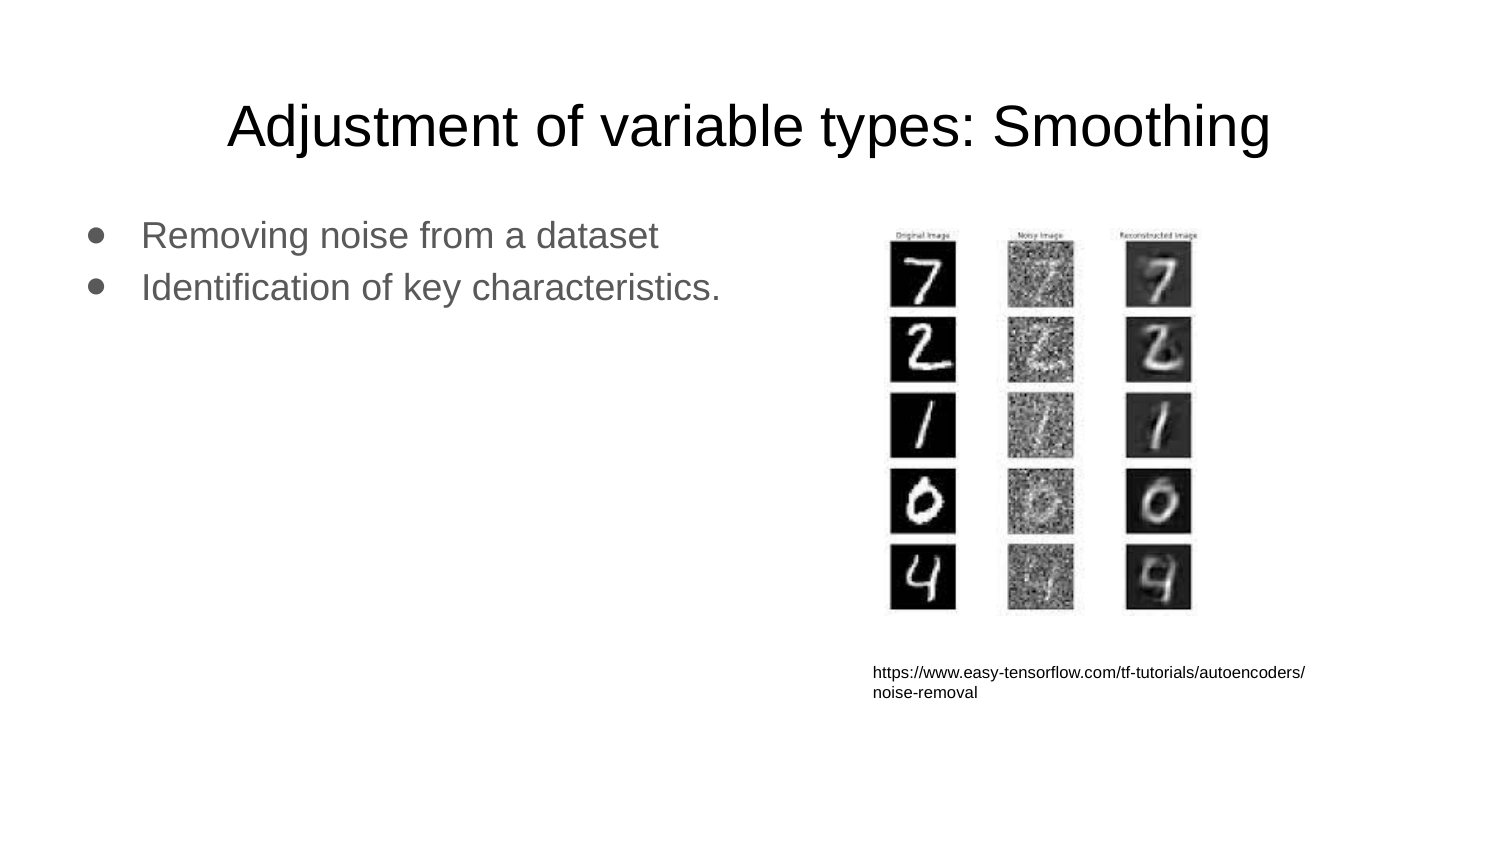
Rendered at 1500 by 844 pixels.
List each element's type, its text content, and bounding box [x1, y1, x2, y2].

list Removing noise from a dataset Identification of key characteristics. [51, 189, 1449, 750]
text_box https://www.easy-tensorflow.com/tf-tutorials/autoencoders/noise-removal [858, 654, 1347, 710]
title Adjustment of variable types: Smoothing [51, 72, 1449, 167]
picture [884, 227, 1202, 616]
